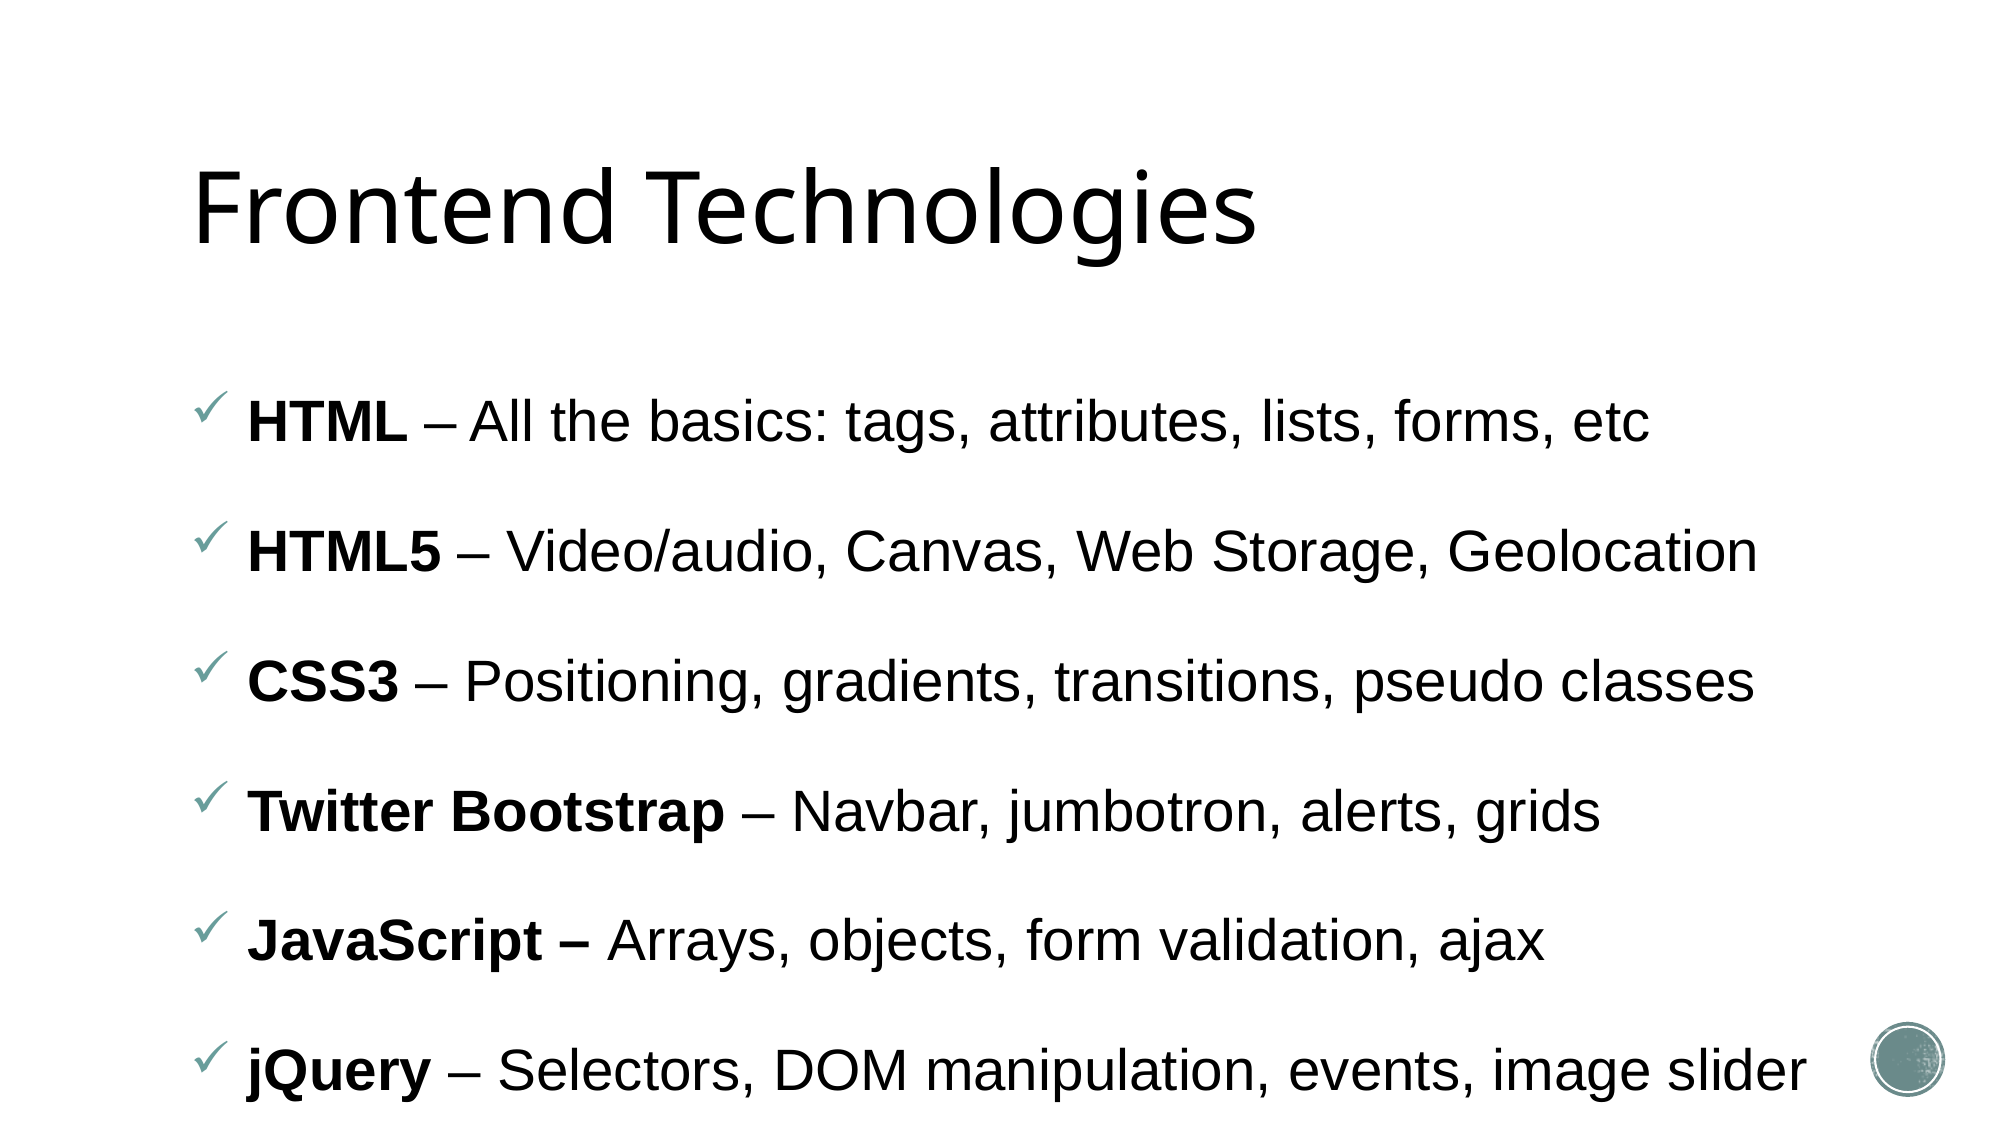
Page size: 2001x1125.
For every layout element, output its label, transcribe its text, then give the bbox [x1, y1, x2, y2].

title Frontend Technologies [175, 79, 1826, 340]
list HTML – All the basics: tags, attributes, lists, forms, etc HTML5 – Video/audio, Canvas, Web Storage, Geolocation CSS3 – Positioning, gradients, transitions, pseudo classes Twitter Bootstrap – Navbar, jumbotron, alerts, grids JavaScript – Arrays, objects, form validation, ajax jQuery – Selectors, DOM manipulation, events, image slider [175, 340, 1826, 1005]
